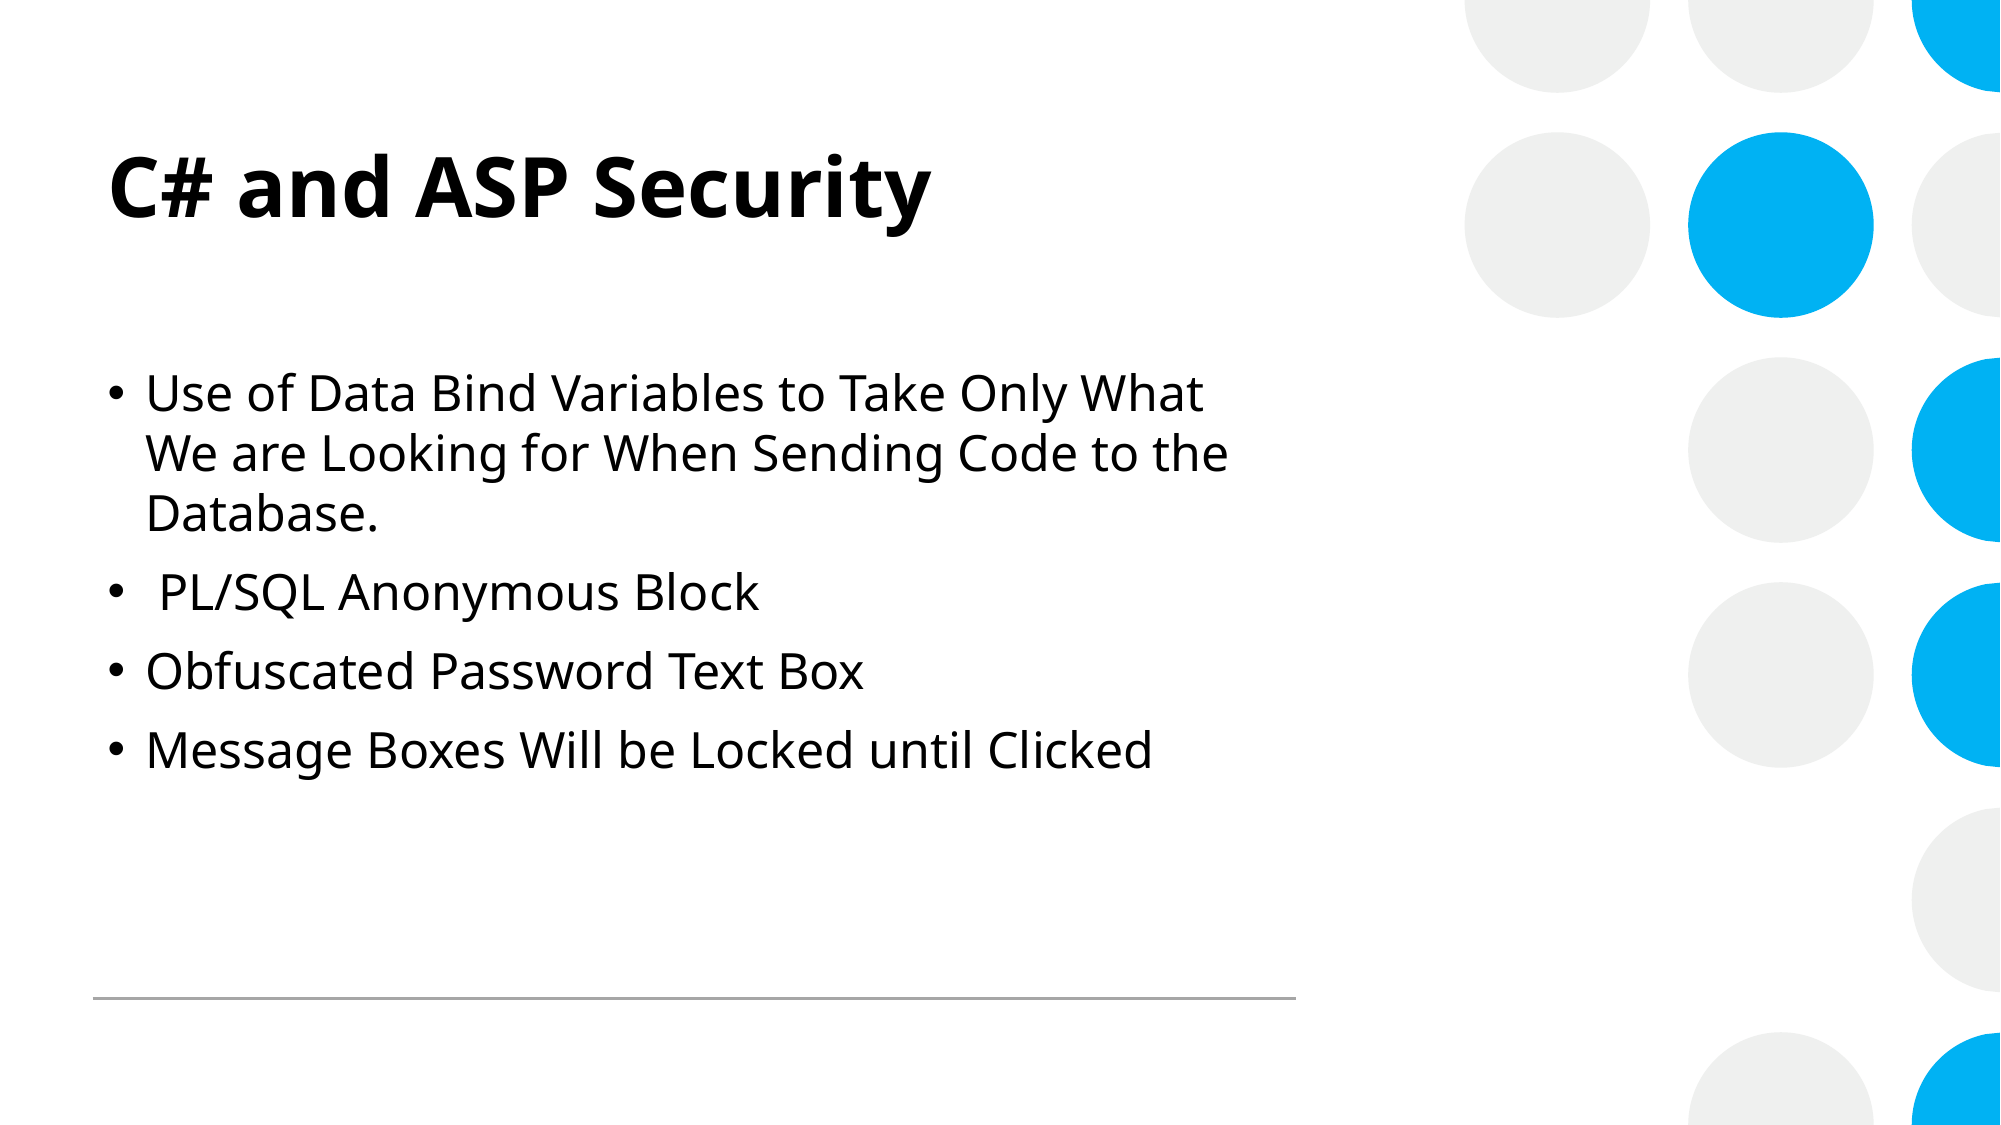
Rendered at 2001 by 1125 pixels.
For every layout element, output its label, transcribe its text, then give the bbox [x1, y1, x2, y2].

title C# and ASP Security [92, 126, 1297, 335]
list Use of Data Bind Variables to Take Only What We are Looking for When Sending Code to the Database. PL/SQL Anonymous Block Obfuscated Password Text Box Message Boxes Will be Locked until Clicked [92, 354, 1297, 946]
